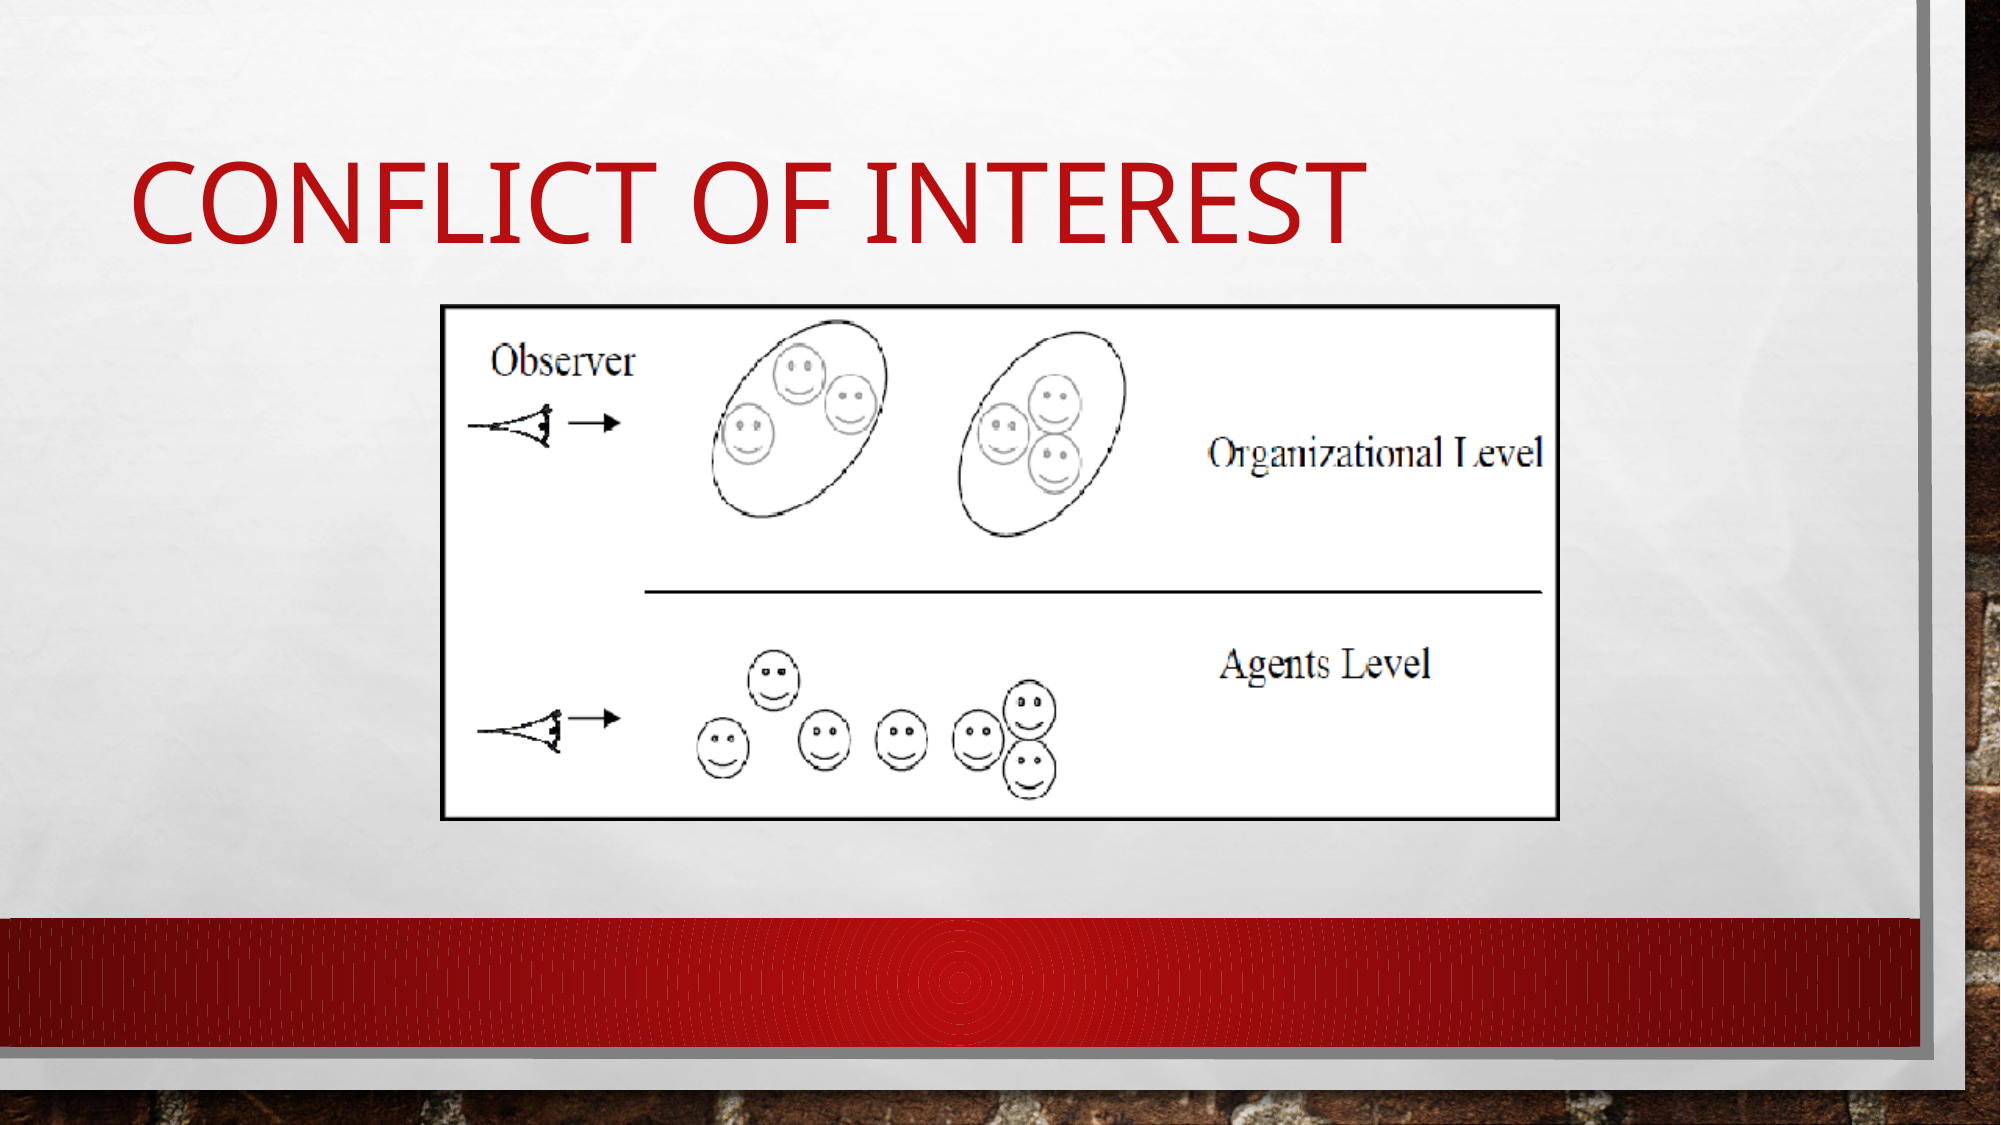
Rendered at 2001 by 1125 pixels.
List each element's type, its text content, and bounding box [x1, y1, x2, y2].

picture [0, 0, 2000, 1125]
picture [440, 304, 1560, 821]
title Conflict of interest [112, 112, 1818, 302]
